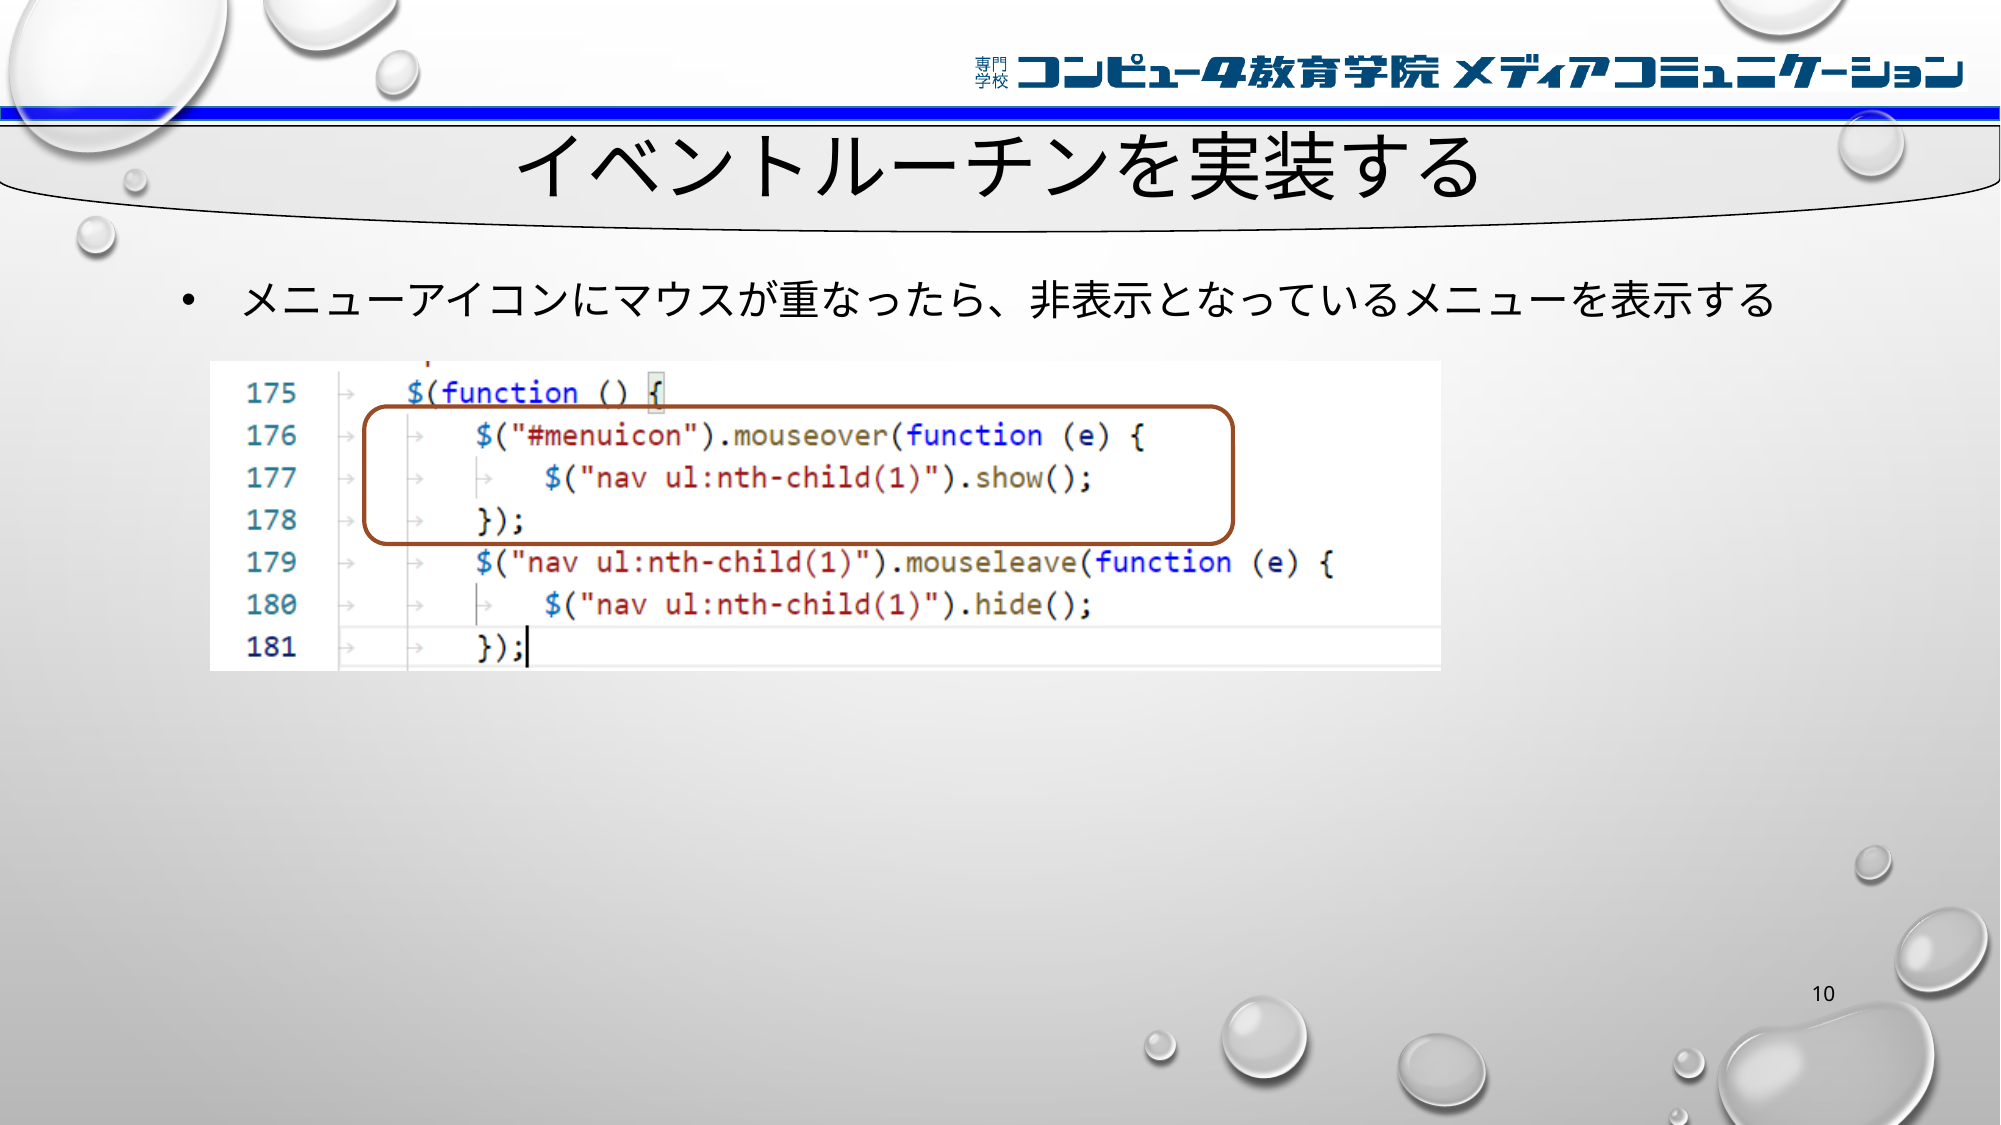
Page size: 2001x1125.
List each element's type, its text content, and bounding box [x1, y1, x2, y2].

picture [0, 183, 2000, 1125]
slide_number 10 [1724, 965, 1851, 1025]
title イベントルーチンを実装する [149, 101, 1851, 239]
list メニューアイコンにマウスが重なったら、非表示となっているメニューを表示する [149, 256, 1850, 957]
picture [0, 0, 2000, 125]
